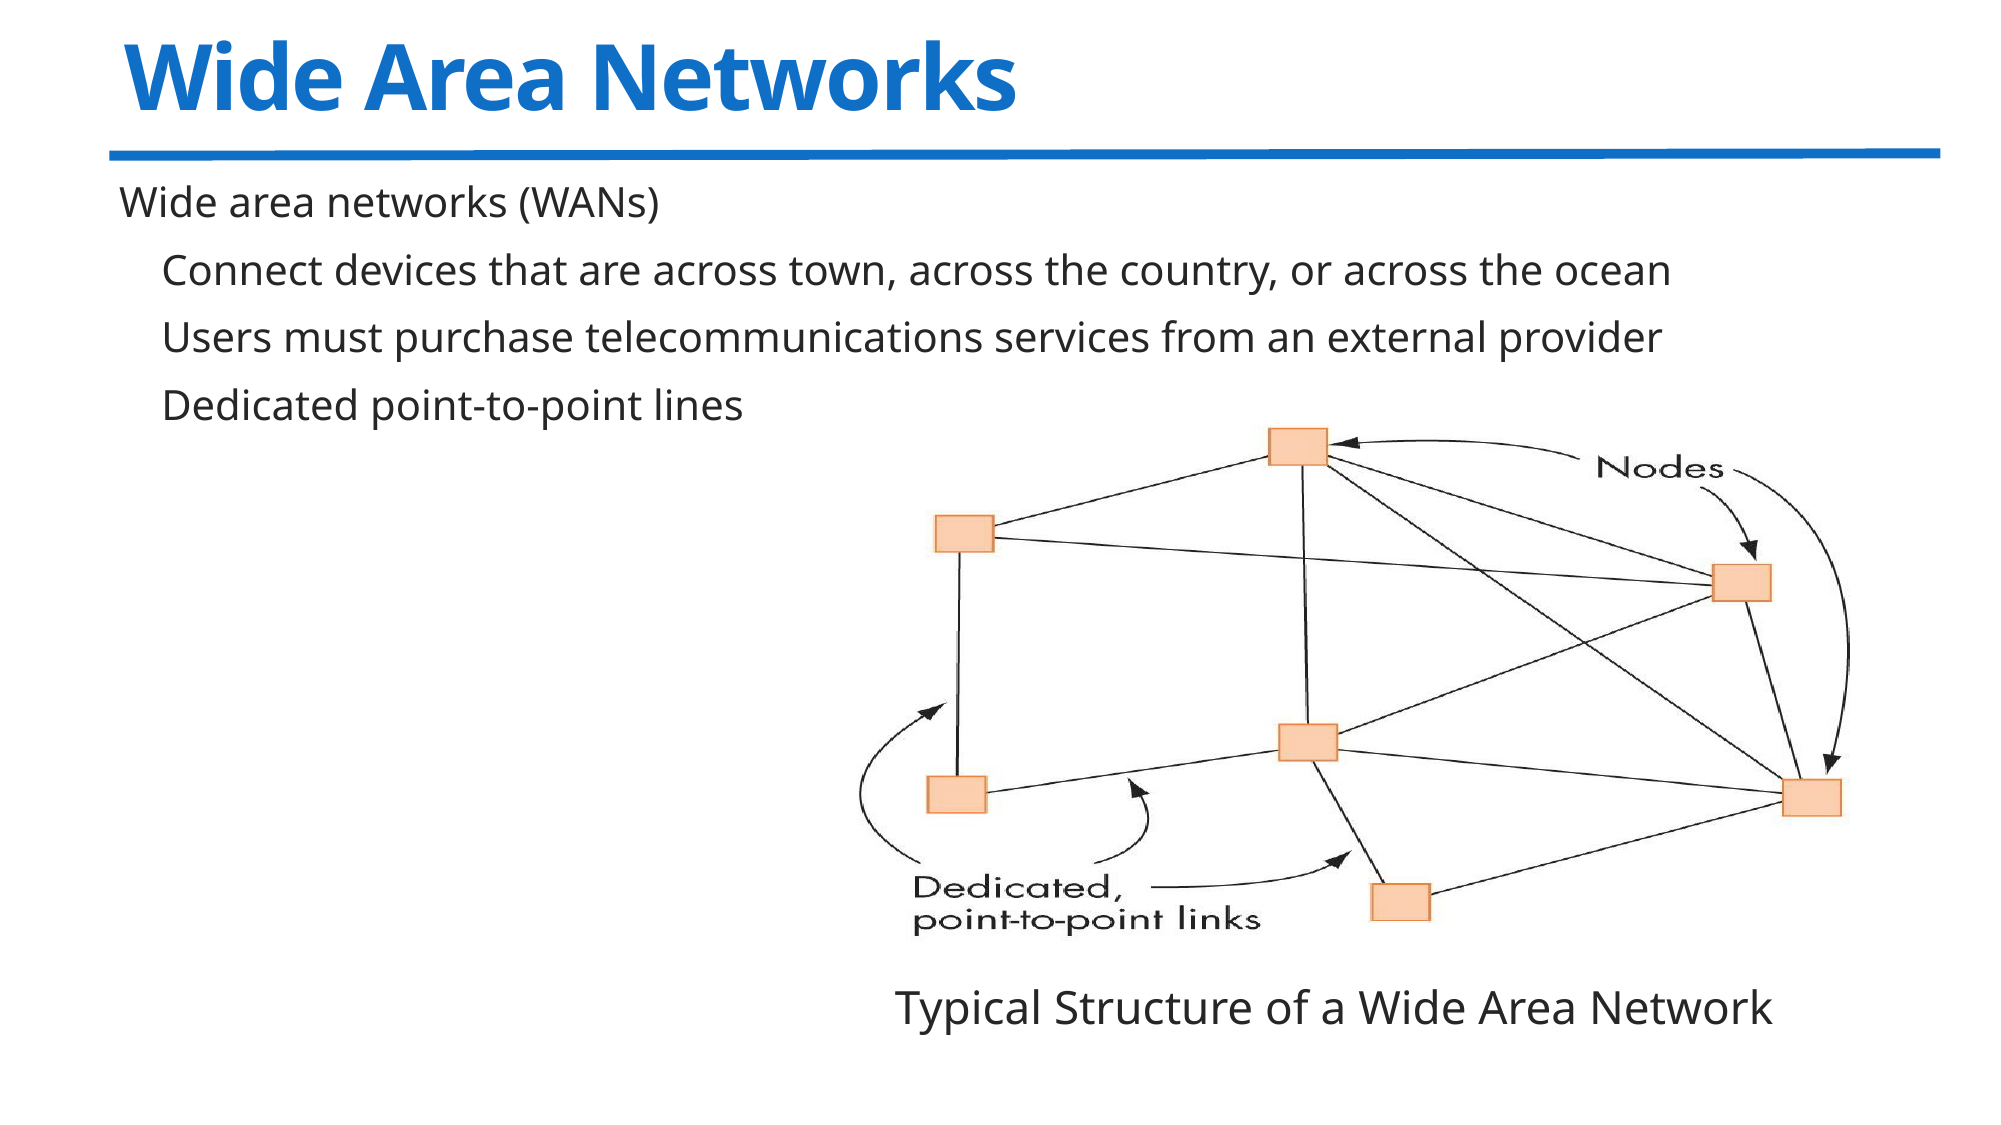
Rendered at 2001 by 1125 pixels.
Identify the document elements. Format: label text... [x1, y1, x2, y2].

title Wide Area Networks [109, 12, 1877, 154]
list Wide area networks (WANs) Connect devices that are across town, across the country, or across the ocean Users must purchase telecommunications services from an external provider Dedicated point-to-point lines [89, 176, 1735, 480]
text_box Typical Structure of a Wide Area Network [747, 980, 1922, 1052]
picture [816, 392, 1850, 980]
